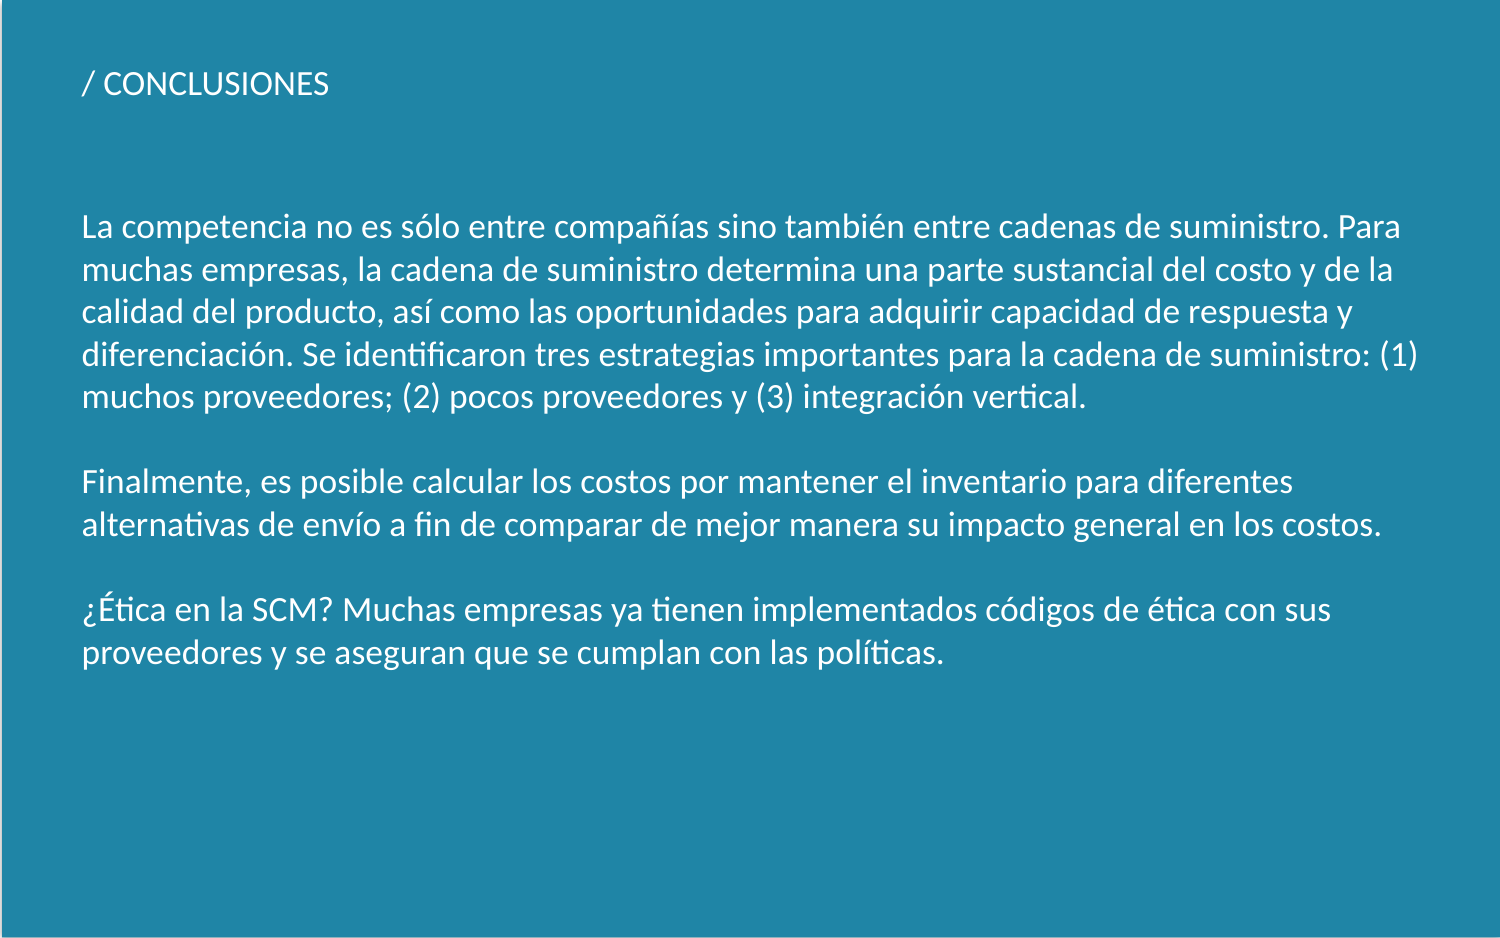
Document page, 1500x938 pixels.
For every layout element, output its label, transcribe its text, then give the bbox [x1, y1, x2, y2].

text_box / CONCLUSIONES [66, 52, 1249, 110]
text_box [1, 0, 1500, 938]
text_box La competencia no es sólo entre compañías sino también entre cadenas de suministro. Para muchas empresas, la cadena de suministro determina una parte sustancial del costo y de la calidad del producto, así como las oportunidades para adquirir capacidad de respuesta y diferenciación. Se identificaron tres estrategias importantes para la cadena de suministro: (1) muchos proveedores; (2) pocos proveedores y (3) integración vertical. Finalmente, es posible calcular los costos por mantener el inventario para diferentes alternativas de envío a fin de comparar de mejor manera su impacto general en los costos. ¿Ética en la SCM? Muchas empresas ya tienen implementados códigos de ética con sus proveedores y se aseguran que se cumplan con las políticas. [66, 196, 1470, 679]
